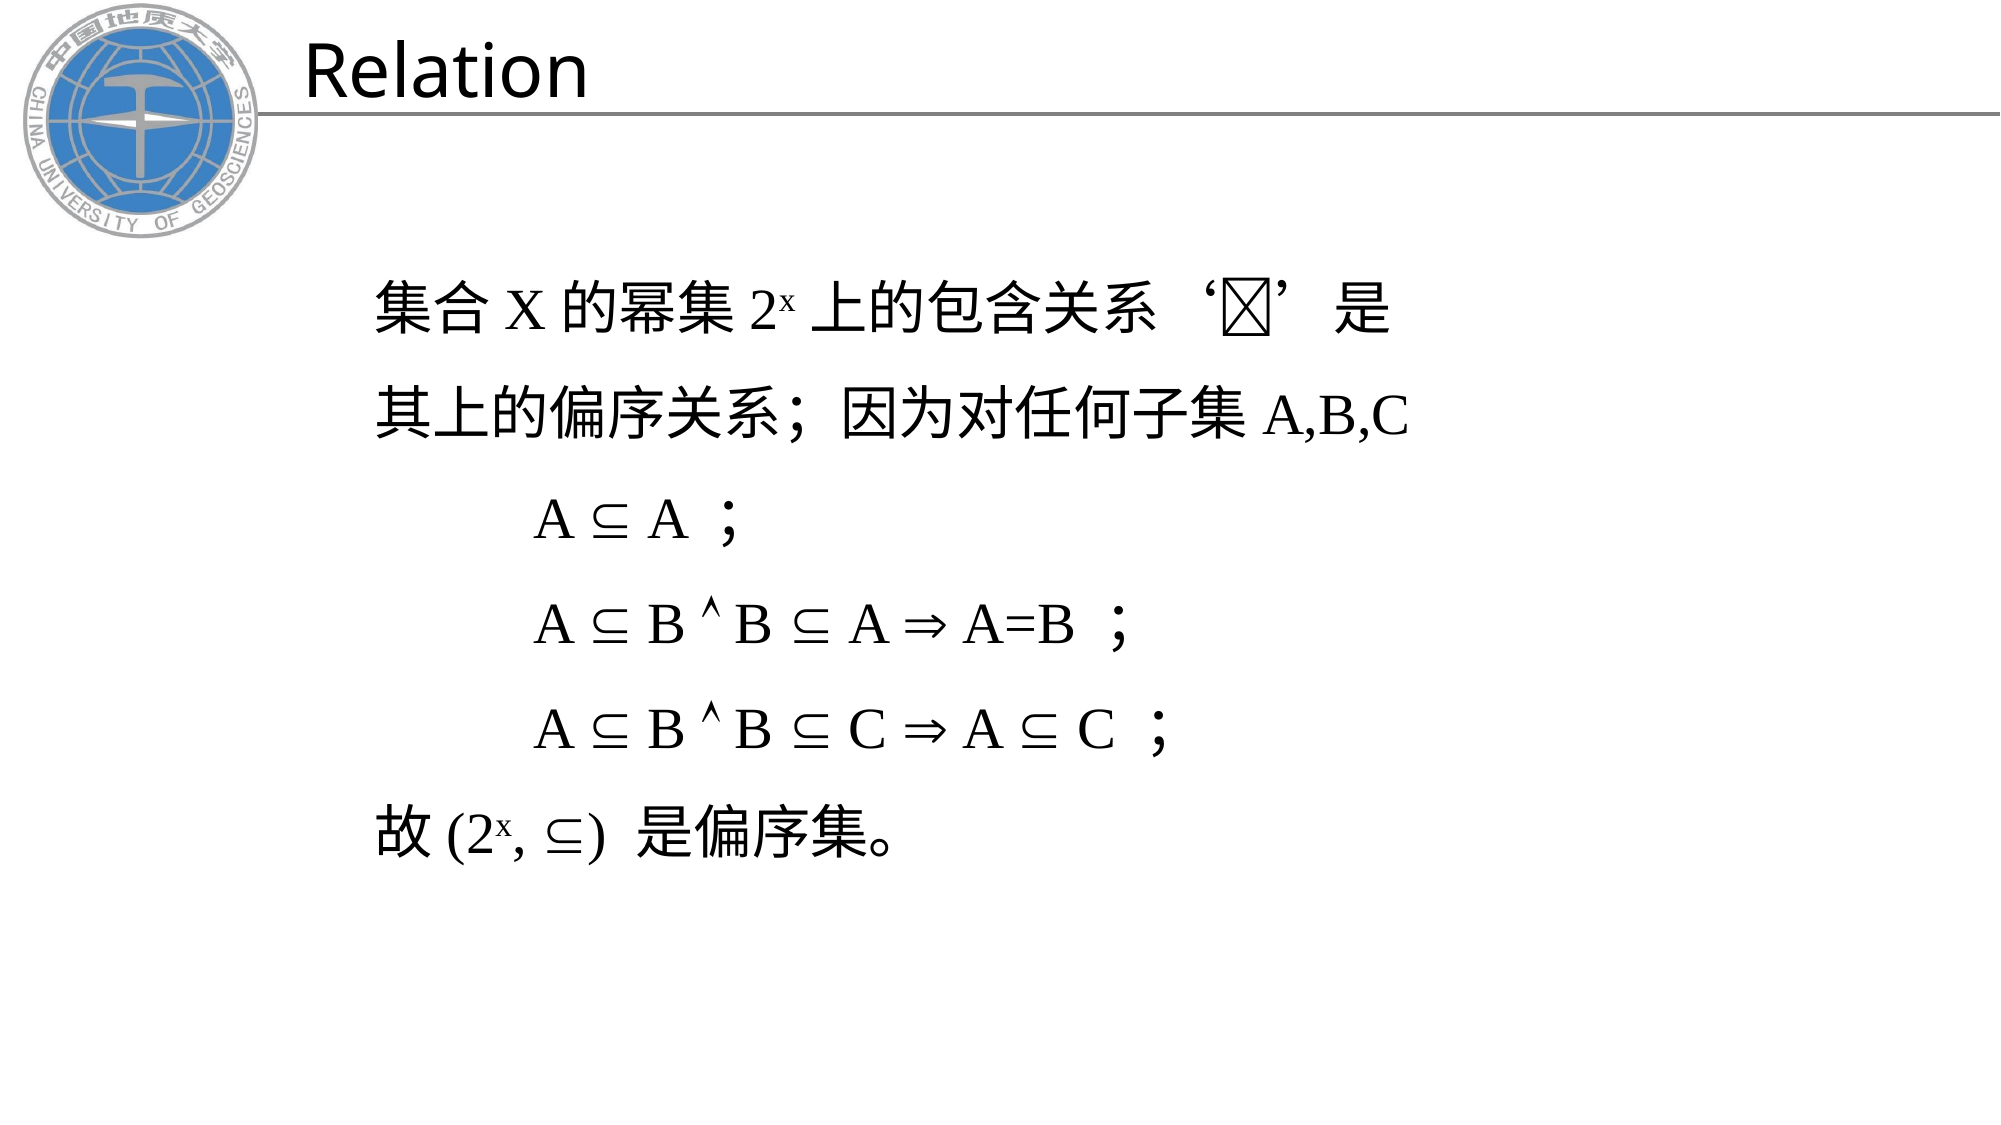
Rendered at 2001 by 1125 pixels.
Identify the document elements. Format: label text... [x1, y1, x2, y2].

text_box Relation [287, 15, 1233, 120]
text_box 集合X的幂集2x上的包含关系‘’是其上的偏序关系；因为对任何子集A,B,C A  A ； A  B  B  A  A=B ； A  B  B  C  A  C ； 故(2x, ) 是偏序集。 [359, 228, 1433, 873]
picture [21, 3, 258, 239]
